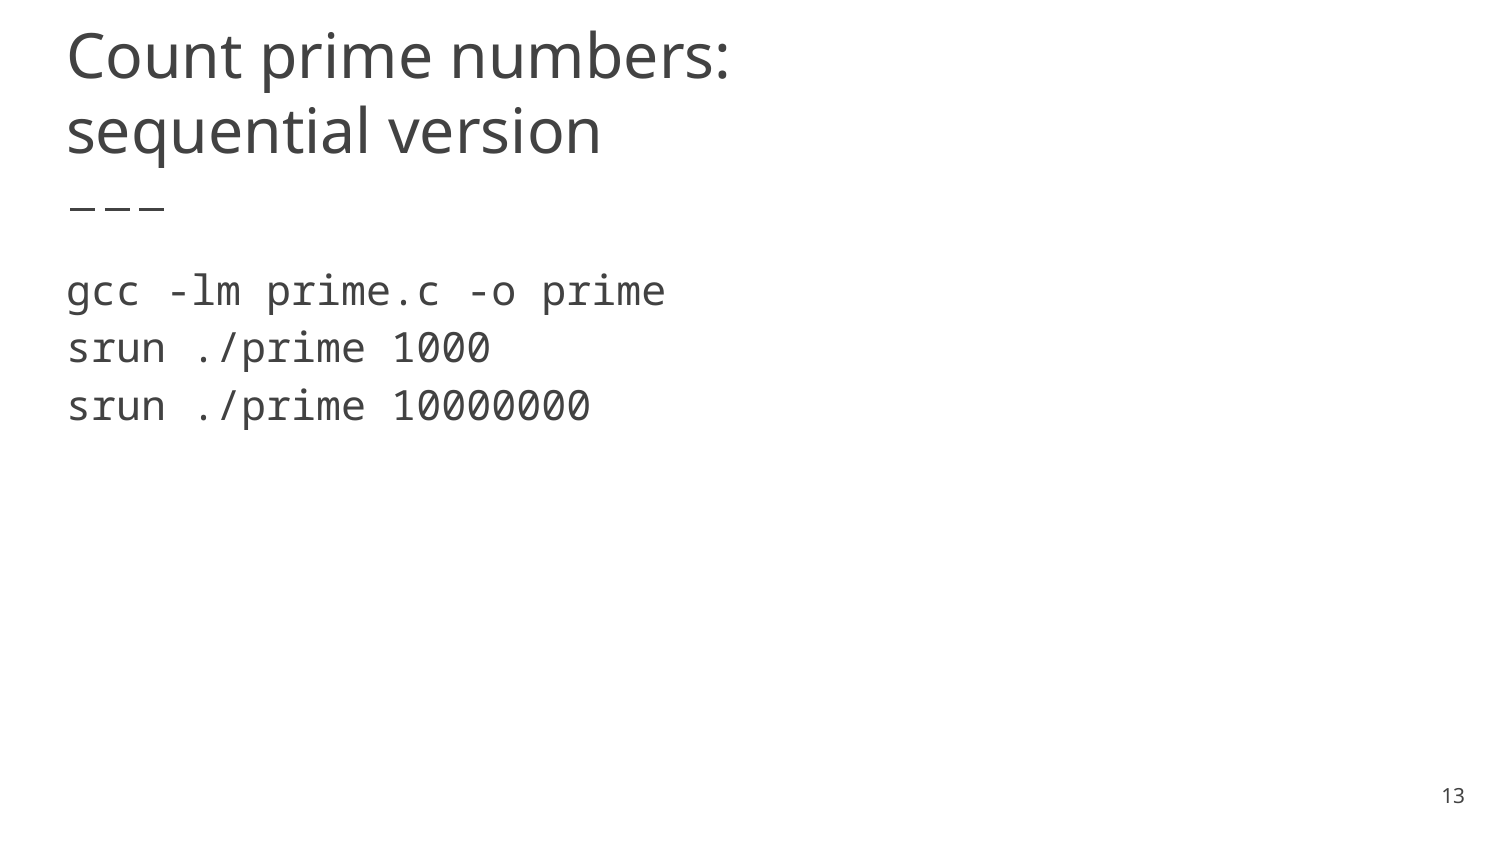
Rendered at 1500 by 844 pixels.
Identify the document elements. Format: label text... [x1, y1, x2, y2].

slide_number ‹#› [1389, 764, 1480, 830]
list gcc -lm prime.c -o prime srun ./prime 1000 srun ./prime 10000000 [51, 240, 1449, 750]
title Count prime numbers: sequential version [51, 61, 1449, 182]
